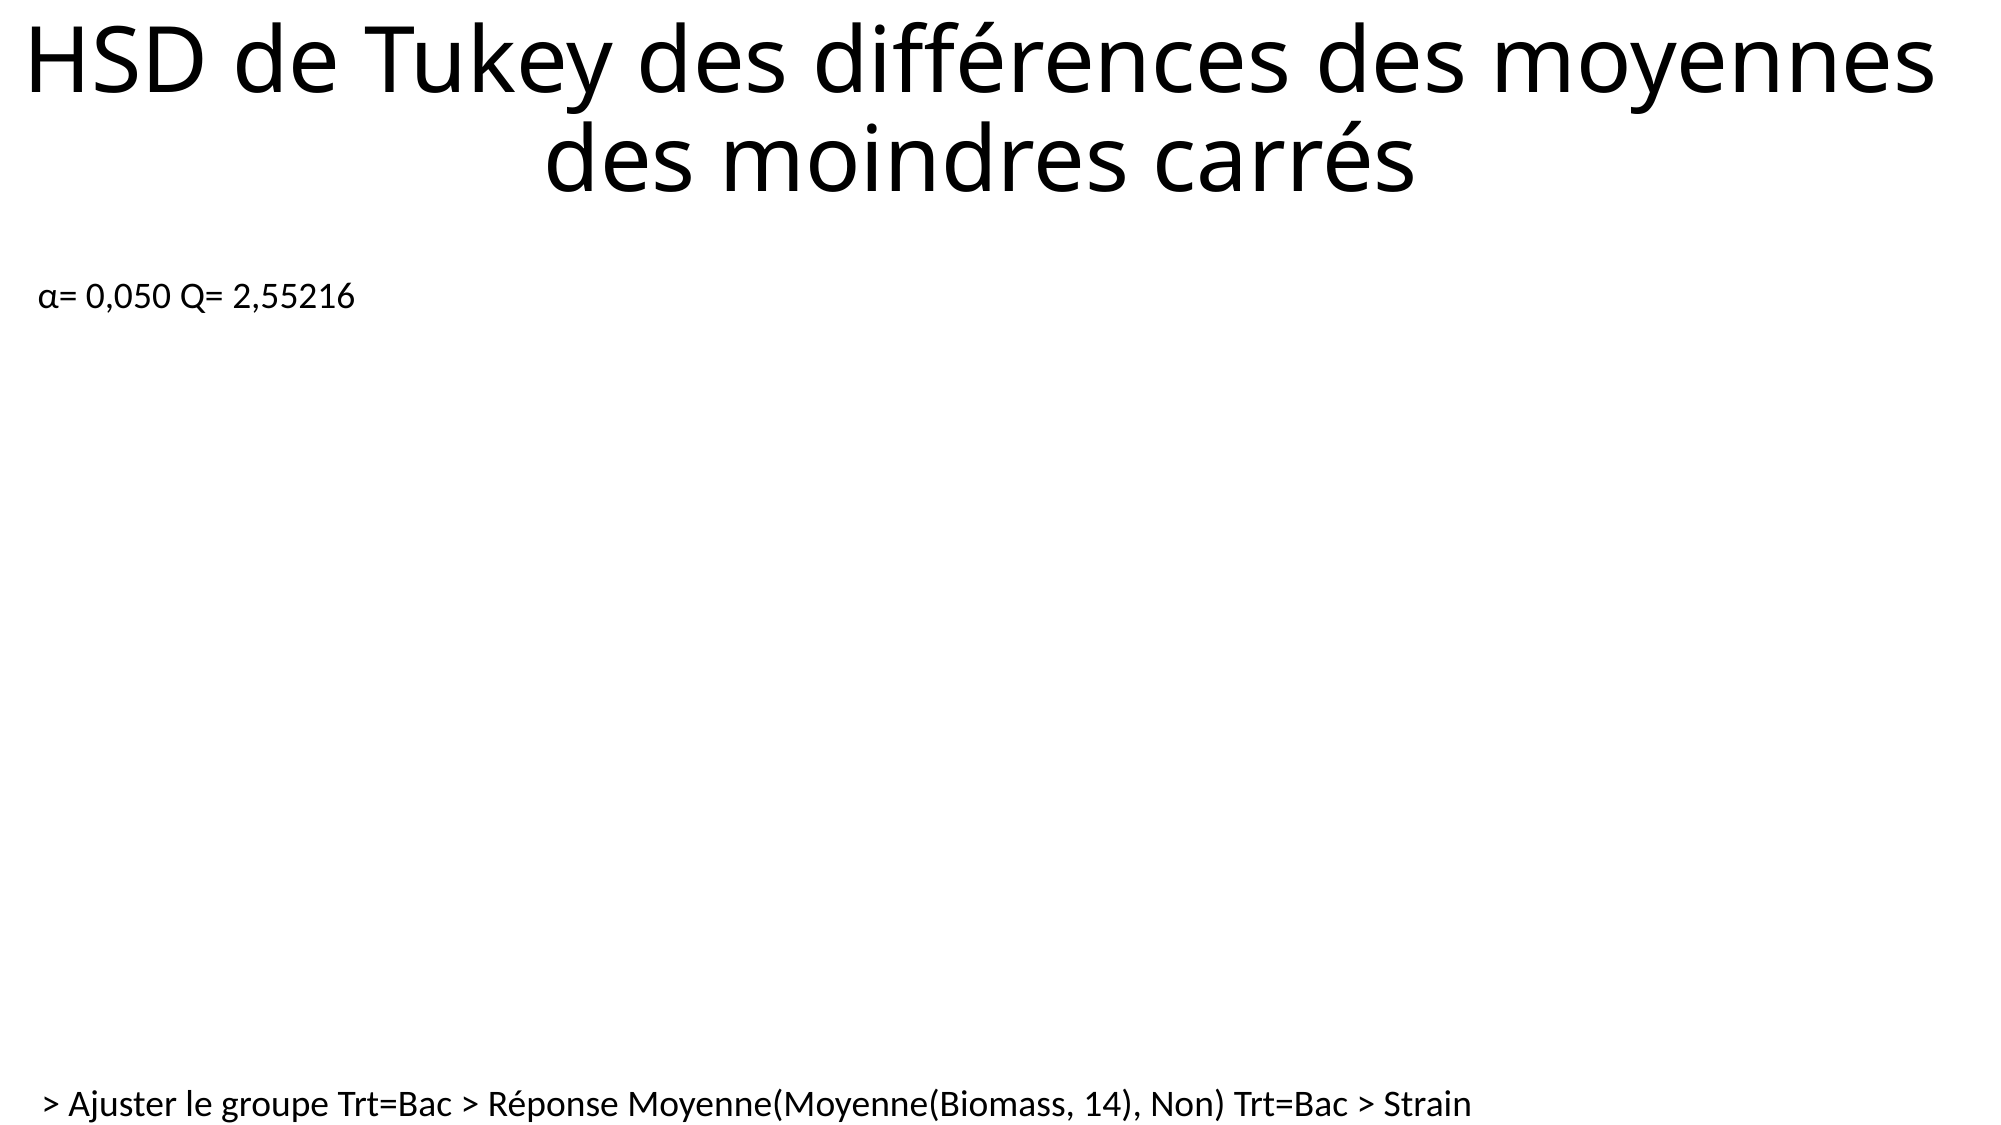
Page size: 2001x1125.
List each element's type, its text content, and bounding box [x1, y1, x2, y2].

text_box 0,050 [85, 270, 172, 316]
title HSD de Tukey des différences des moyennes des moindres carrés [0, 0, 1963, 225]
text_box α= [37, 270, 78, 316]
text_box Q= [179, 270, 224, 316]
text_box 2,55216 [232, 270, 356, 316]
text_box > Ajuster le groupe Trt=Bac > Réponse Moyenne(Moyenne(Biomass, 14), Non) Trt=Bac > Strain [41, 1079, 1474, 1125]
